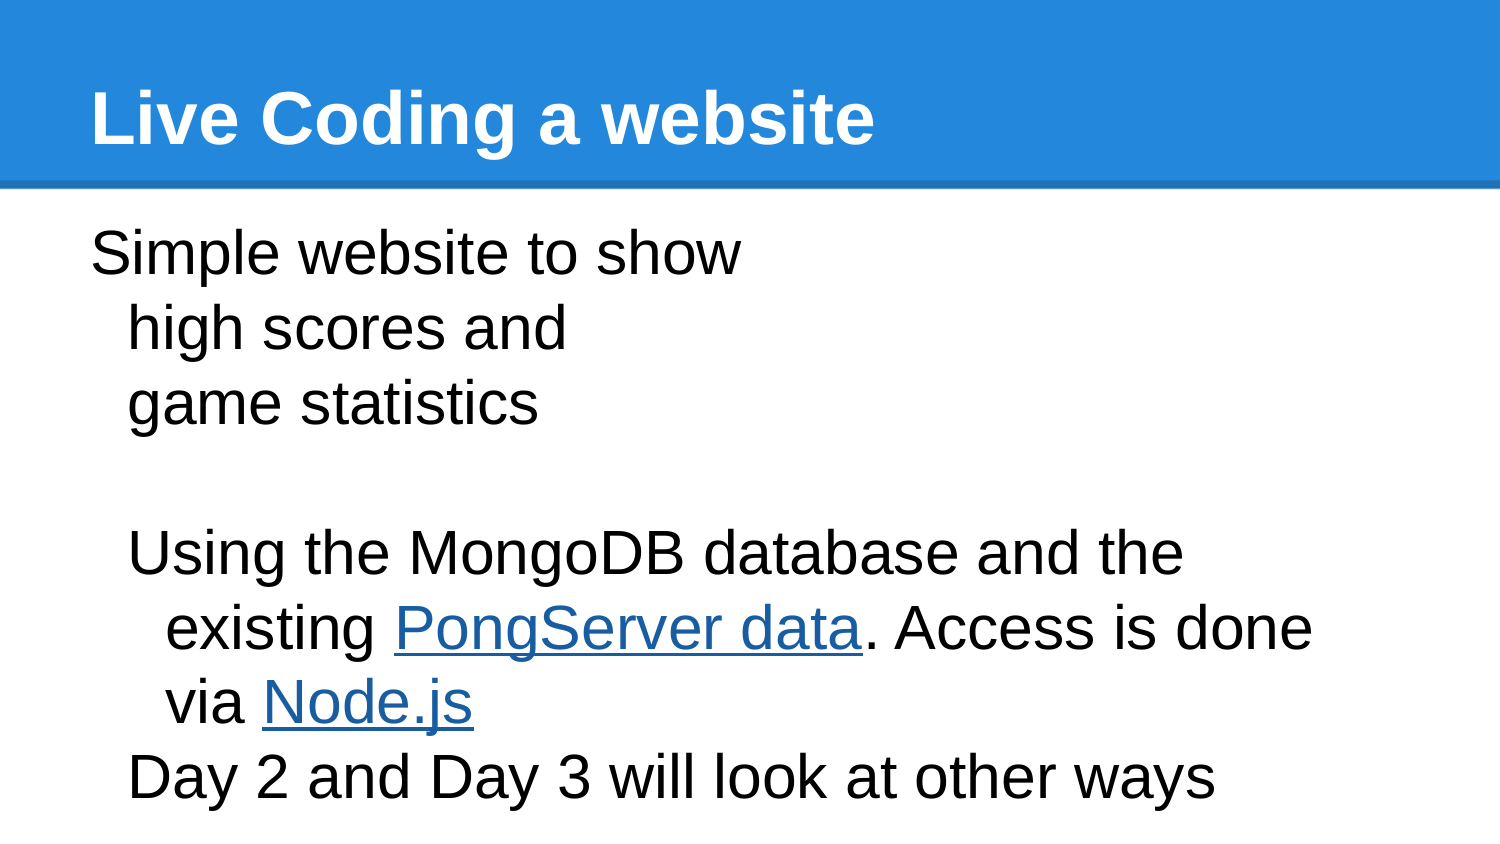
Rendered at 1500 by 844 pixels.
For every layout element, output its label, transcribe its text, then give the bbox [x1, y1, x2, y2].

title Live Coding a website [75, 33, 1425, 175]
list Simple website to show high scores and game statistics Using the MongoDB database and the existing PongServer data. Access is done via Node.js Day 2 and Day 3 will look at other ways [75, 196, 1425, 808]
